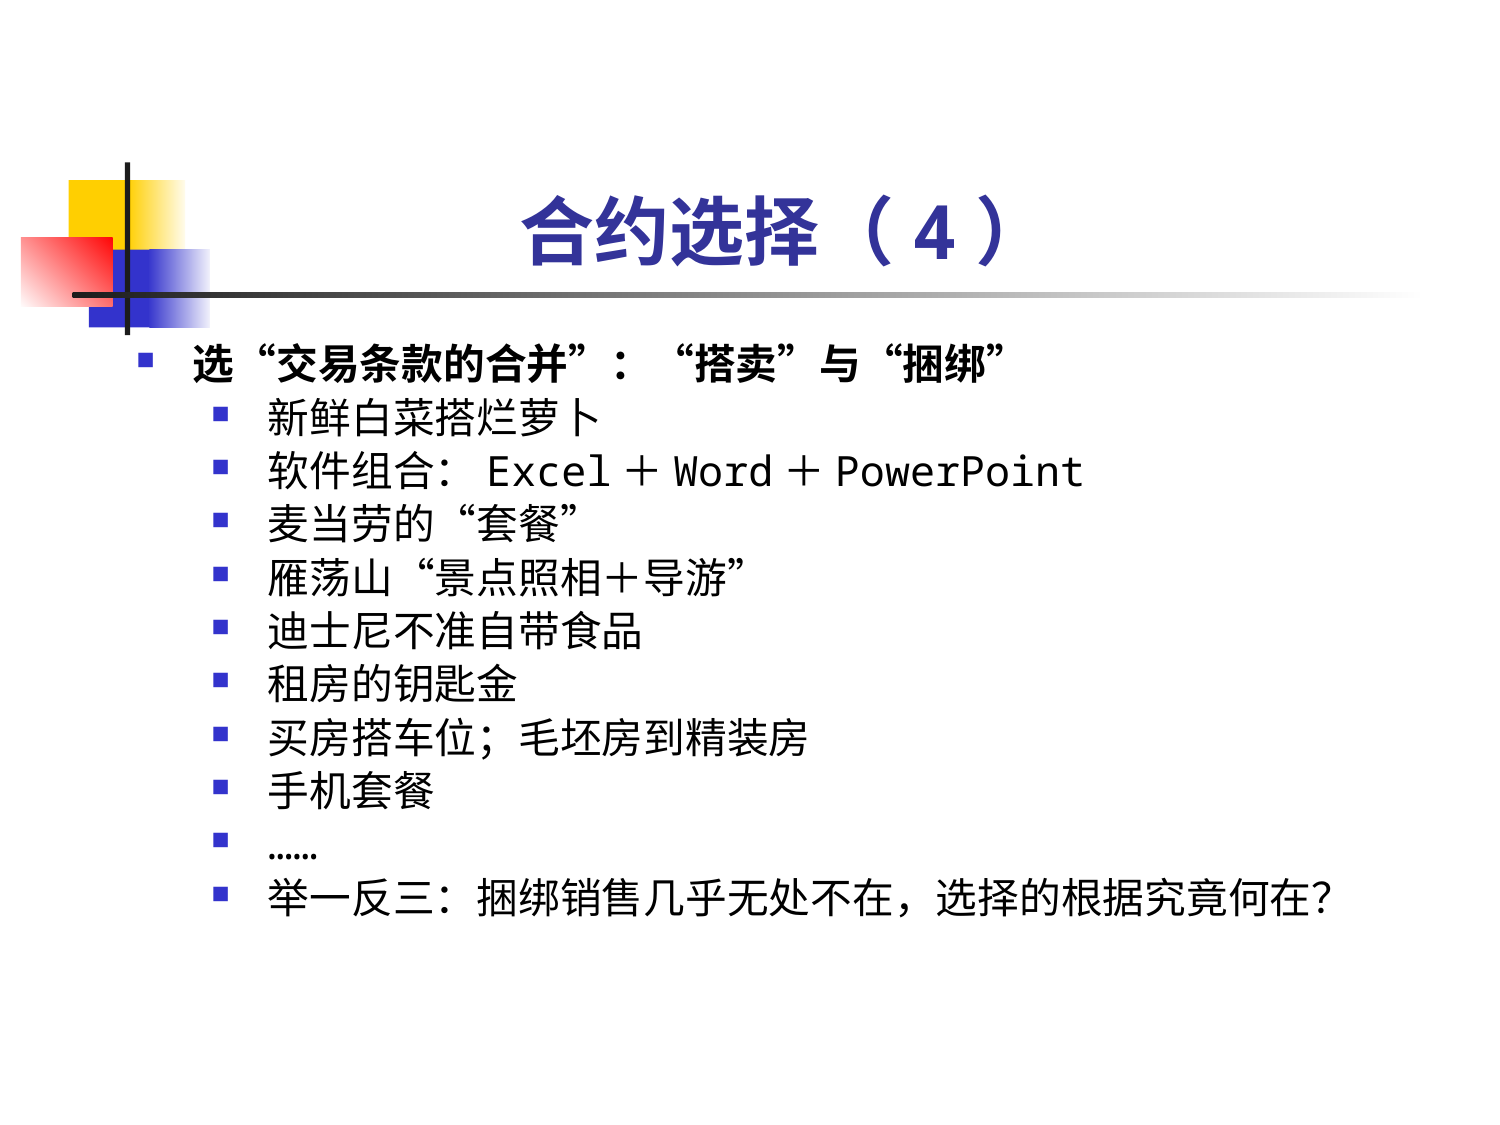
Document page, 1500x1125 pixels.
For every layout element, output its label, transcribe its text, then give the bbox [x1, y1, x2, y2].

text_box 合约选择（4） [147, 172, 1423, 287]
text_box 选“交易条款的合并”：“搭卖”与“捆绑” 新鲜白菜搭烂萝卜 软件组合：Excel＋Word＋PowerPoint 麦当劳的“套餐” 雁荡山“景点照相＋导游” 迪士尼不准自带食品 租房的钥匙金 买房搭车位；毛坯房到精装房 手机套餐 …… 举一反三：捆绑销售几乎无处不在，选择的根据究竟何在？ [126, 338, 1402, 965]
